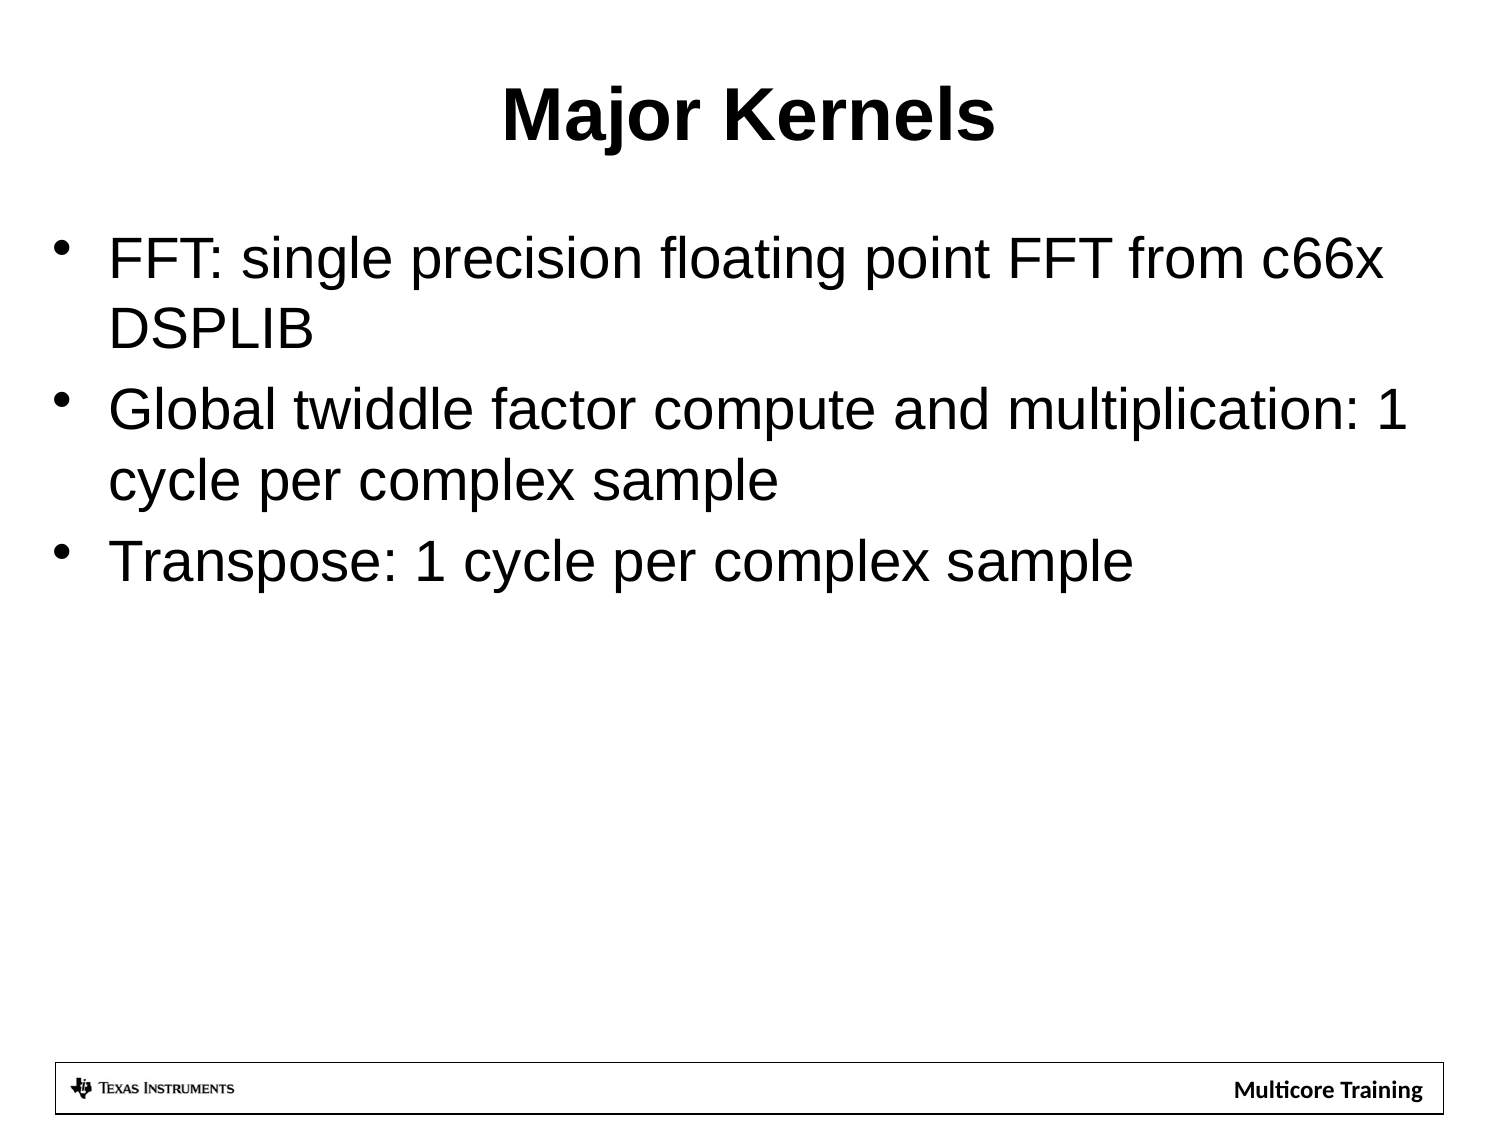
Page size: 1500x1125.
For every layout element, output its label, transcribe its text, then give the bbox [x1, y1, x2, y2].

title Major Kernels [74, 44, 1426, 176]
picture [59, 1066, 245, 1110]
list FFT: single precision floating point FFT from c66x DSPLIB Global twiddle factor compute and multiplication: 1 cycle per complex sample Transpose: 1 cycle per complex sample [37, 212, 1463, 1006]
